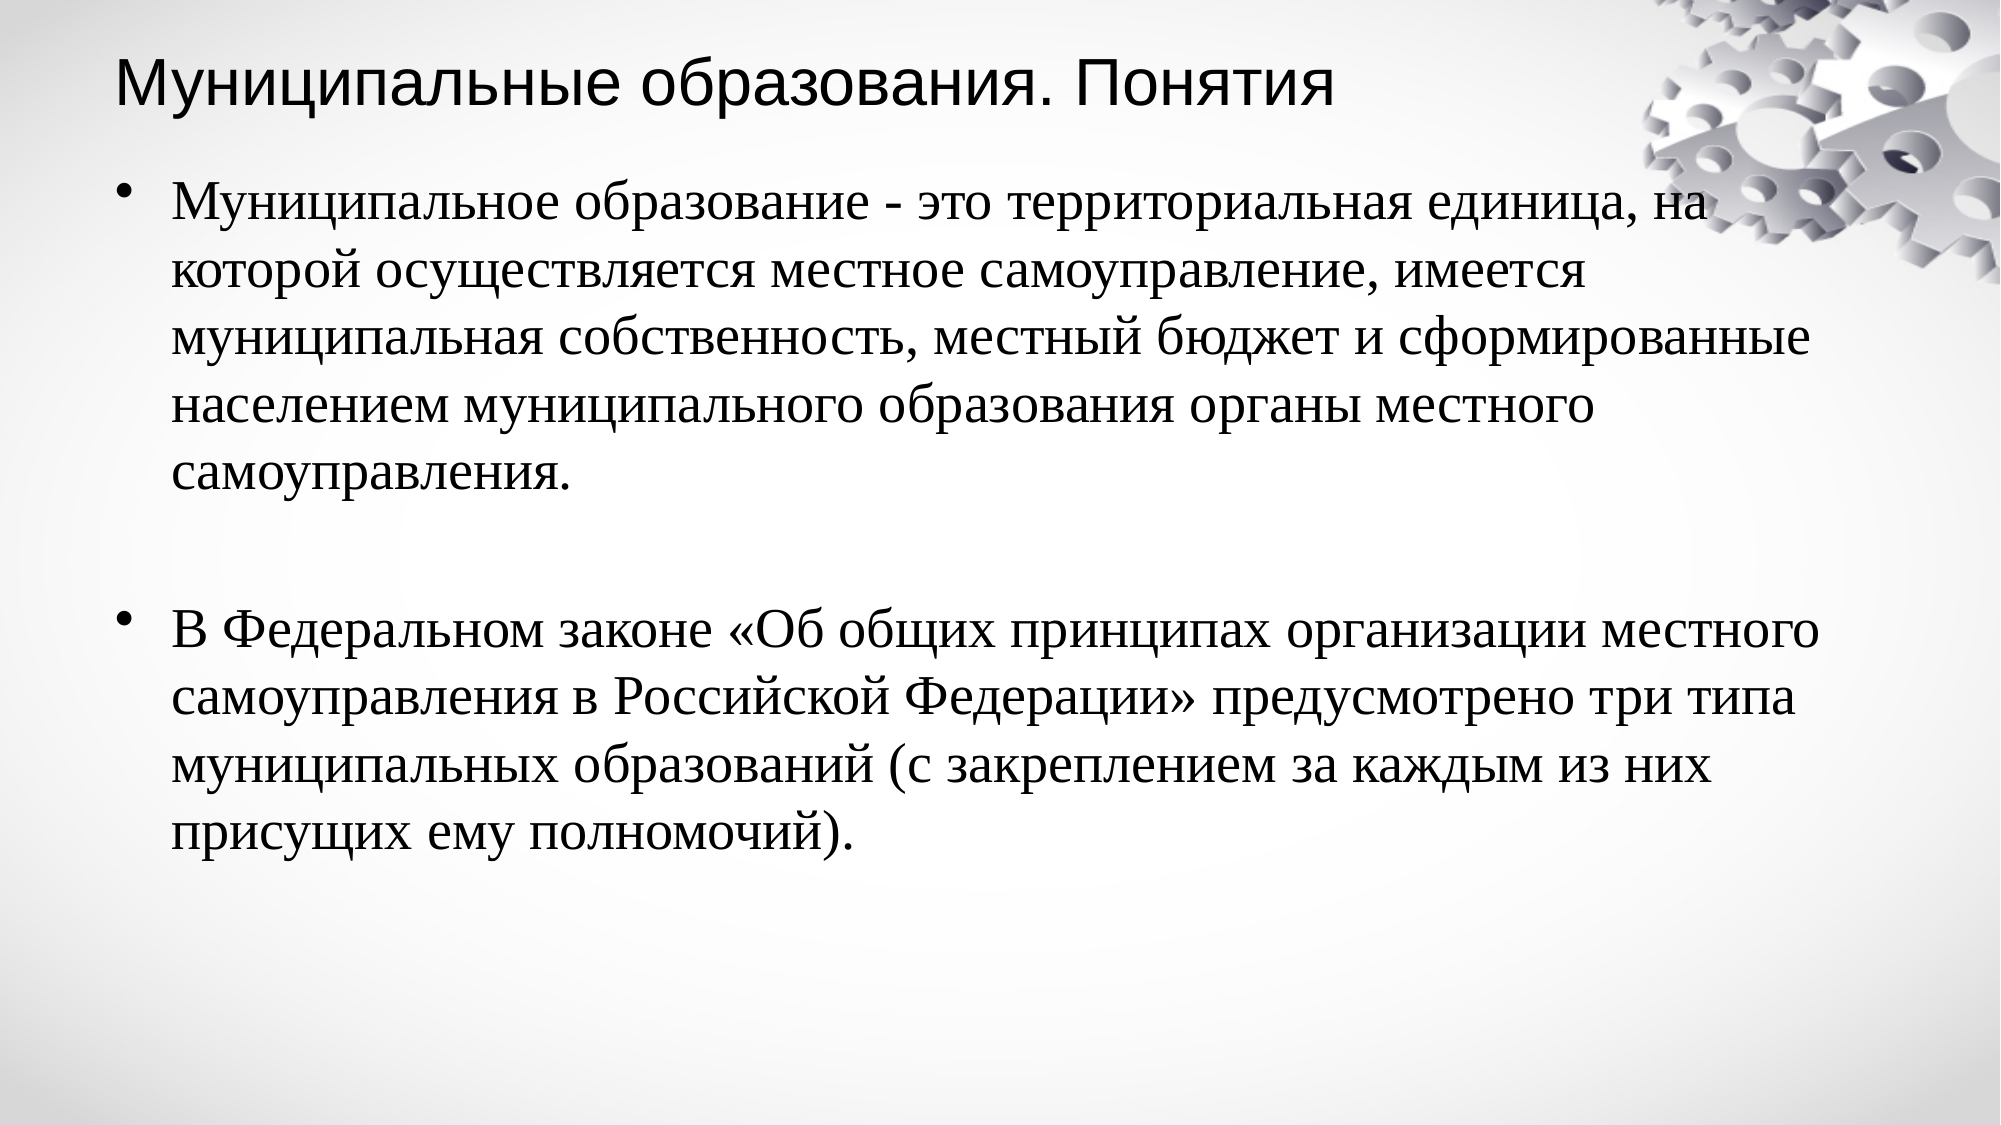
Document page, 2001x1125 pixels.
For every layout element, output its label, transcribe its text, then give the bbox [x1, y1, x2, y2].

picture [0, 0, 2000, 1125]
title Муниципальные образования. Понятия [99, 30, 1901, 127]
list Муниципальное образование - это территориальная единица, на которой осуществляется местное самоуправление, имеется муниципальная собственность, местный бюджет и сформированные населением муниципального образования органы местного самоуправления. В Федеральном законе «Об общих принципах организации местного самоуправления в Российской Федерации» предусмотрено три типа муниципальных образований (с закреплением за каждым из них присущих ему полномочий). [99, 155, 1901, 969]
